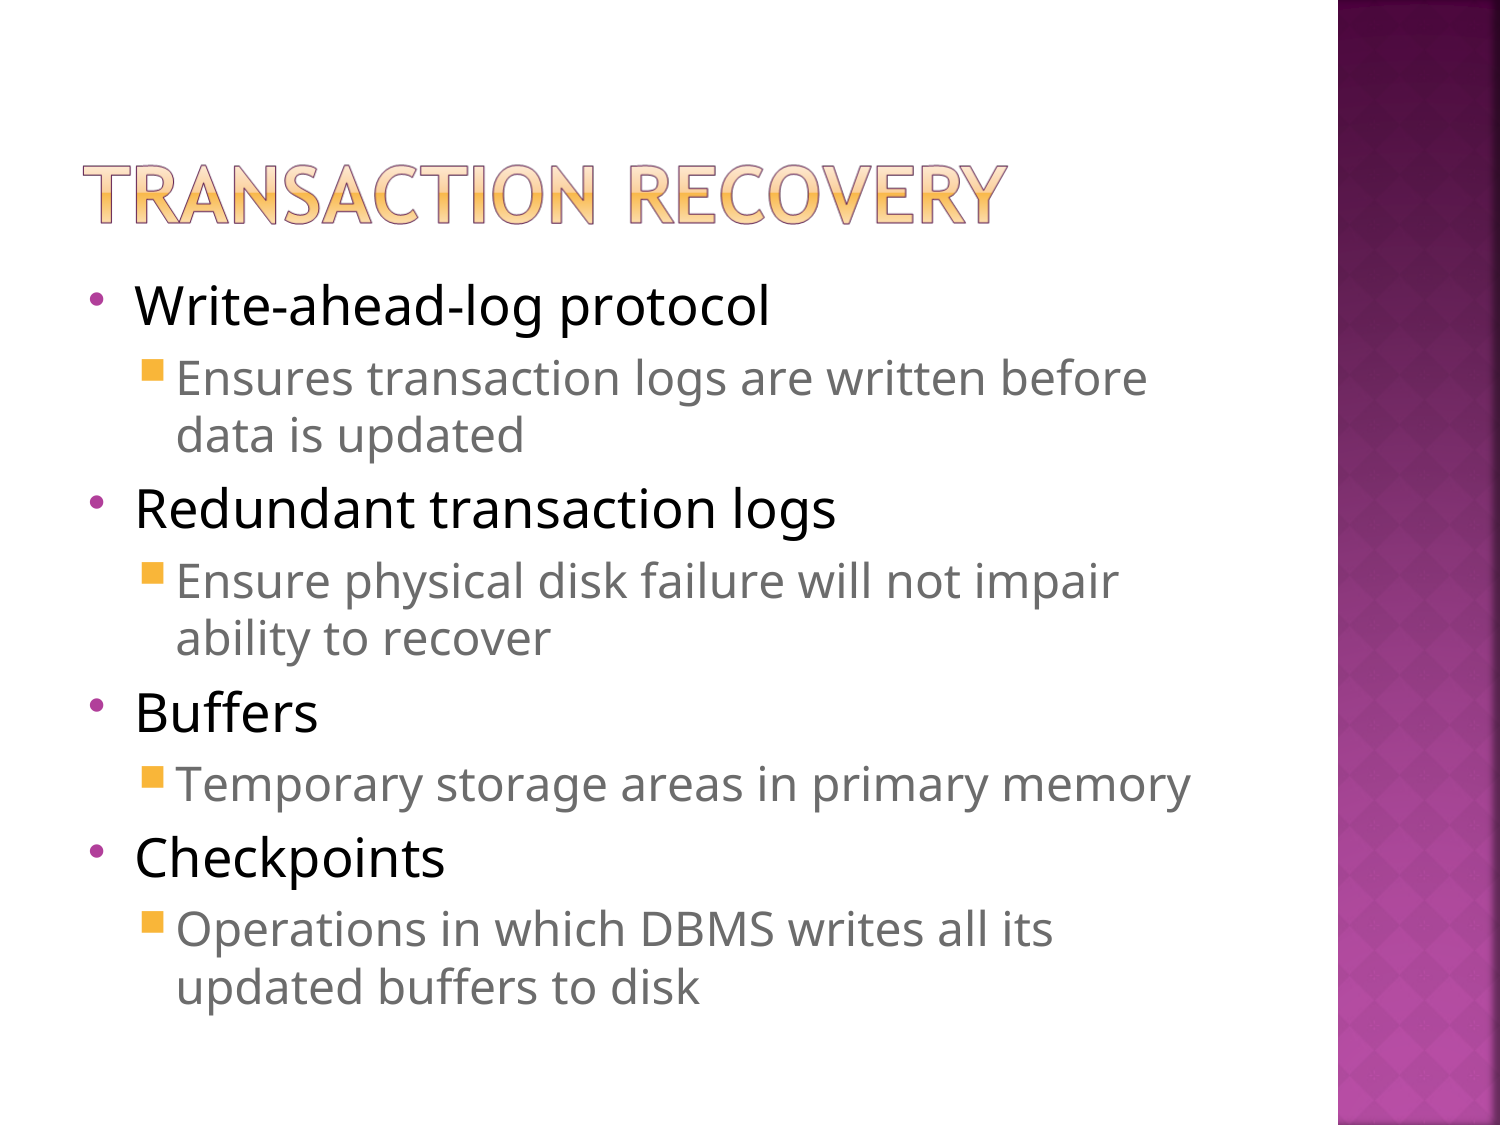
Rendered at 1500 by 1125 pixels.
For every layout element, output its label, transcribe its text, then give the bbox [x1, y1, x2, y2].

text_box Write-ahead-log protocol Ensures transaction logs are written before data is updated Redundant transaction logs Ensure physical disk failure will not impair ability to recover Buffers Temporary storage areas in primary memory Checkpoints Operations in which DBMS writes all its updated buffers to disk [74, 263, 1263, 1059]
picture [1338, 0, 1500, 1125]
picture [74, 53, 1263, 241]
